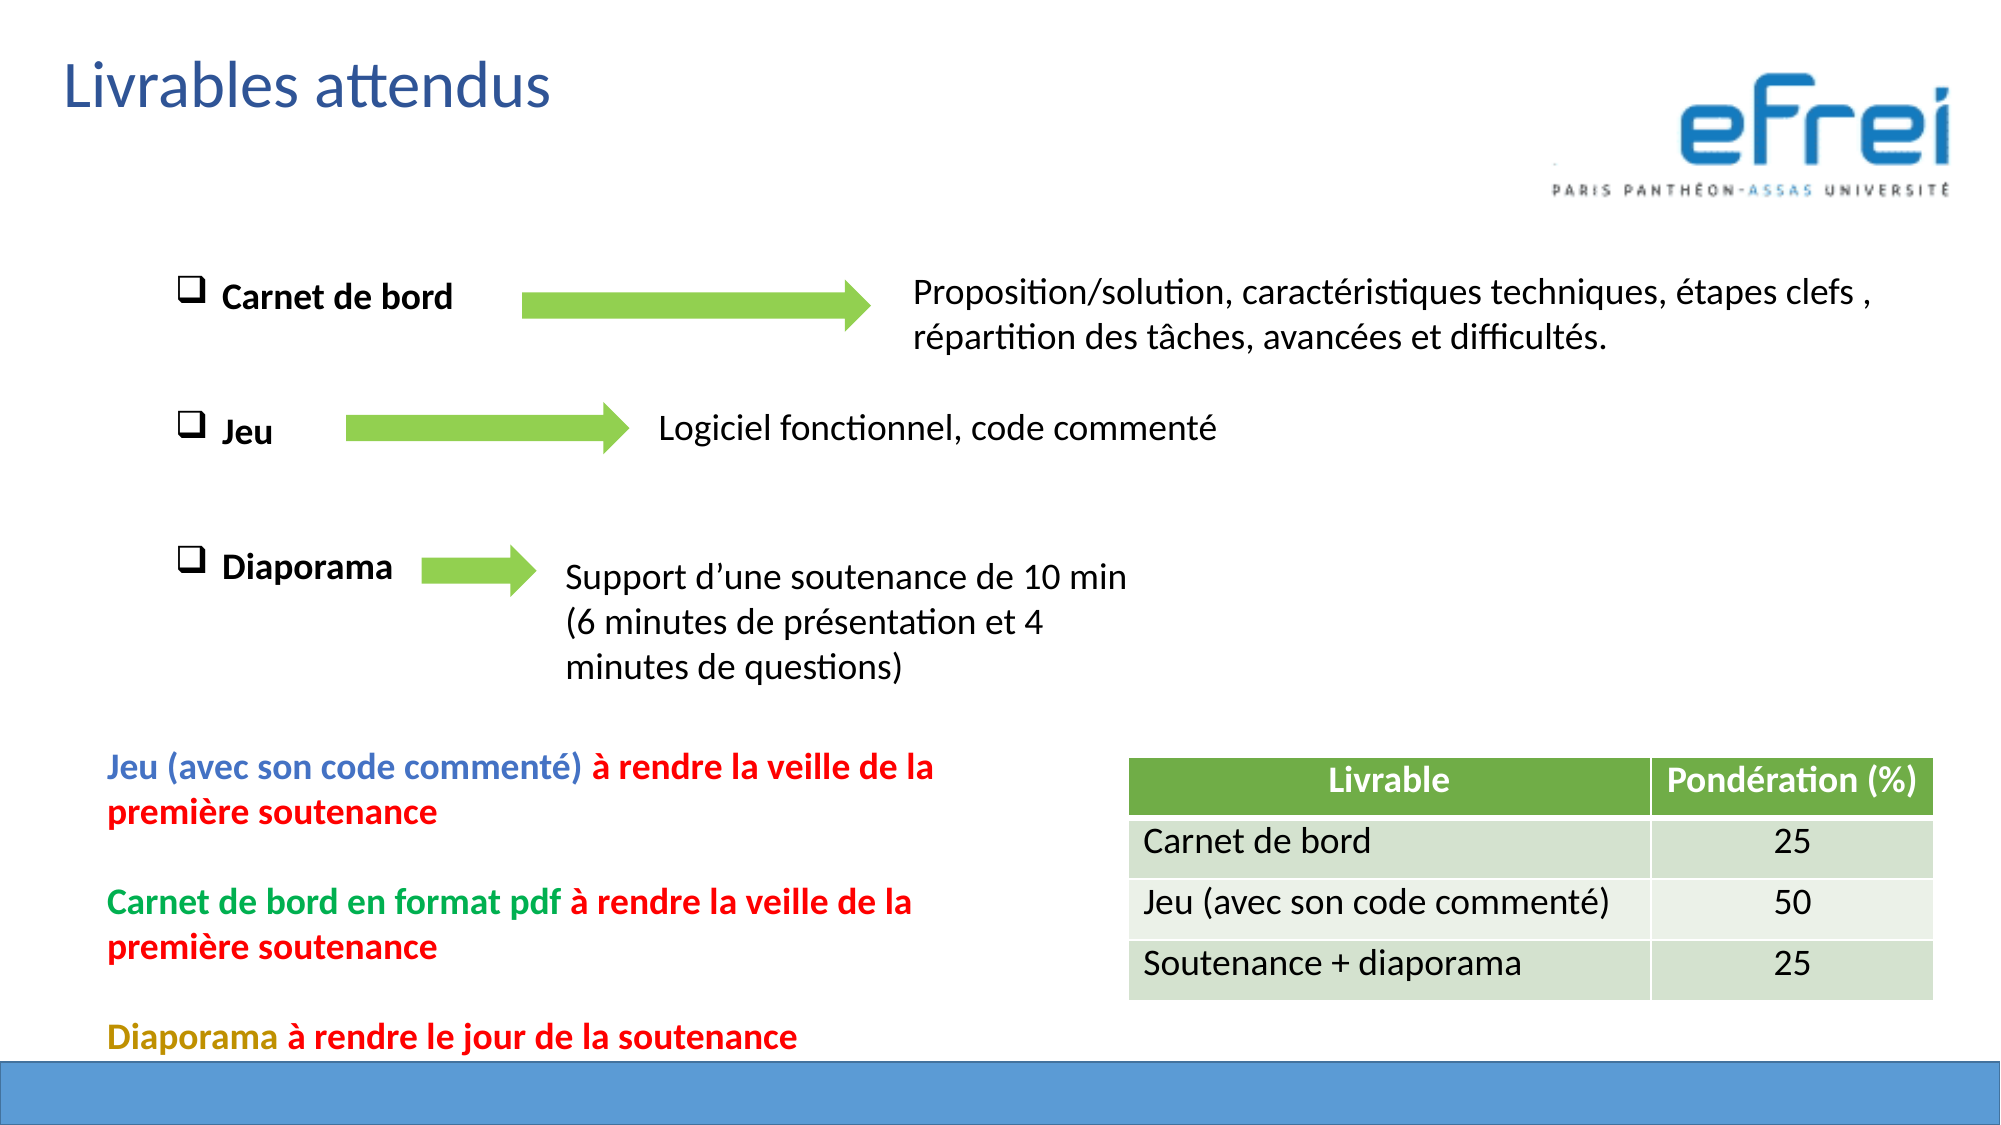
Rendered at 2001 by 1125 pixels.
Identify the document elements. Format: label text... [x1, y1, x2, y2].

table_cell 50 [1652, 880, 1933, 939]
text_box Support d’une soutenance de 10 min (6 minutes de présentation et 4 minutes de questions) [550, 544, 1177, 695]
text_box Carnet de bord Jeu Diaporama [160, 264, 630, 595]
table_cell Soutenance + diaporama [1129, 941, 1650, 1000]
text_box [420, 541, 539, 600]
text_box Proposition/solution, caractéristiques techniques, étapes clefs , répartition des tâches, avancées et difficultés. [898, 259, 1968, 410]
text_box Logiciel fonctionnel, code commenté [643, 395, 1261, 456]
table_cell 25 [1652, 821, 1933, 878]
table_cell 25 [1652, 941, 1933, 1000]
text_box Livrables attendus [48, 33, 568, 129]
text_box [521, 276, 873, 335]
text_box [345, 399, 632, 457]
text_box [0, 1061, 2000, 1125]
table_header Pondération (%) [1652, 758, 1933, 815]
table_header Livrable [1129, 758, 1650, 815]
picture [1550, 40, 1968, 208]
text_box Jeu (avec son code commenté) à rendre la veille de la première soutenance Carnet de bord en format pdf à rendre la veille de la première soutenance Diaporama à rendre le jour de la soutenance [92, 735, 1064, 1110]
table_cell Jeu (avec son code commenté) [1129, 880, 1650, 939]
table_cell Carnet de bord [1129, 821, 1650, 878]
